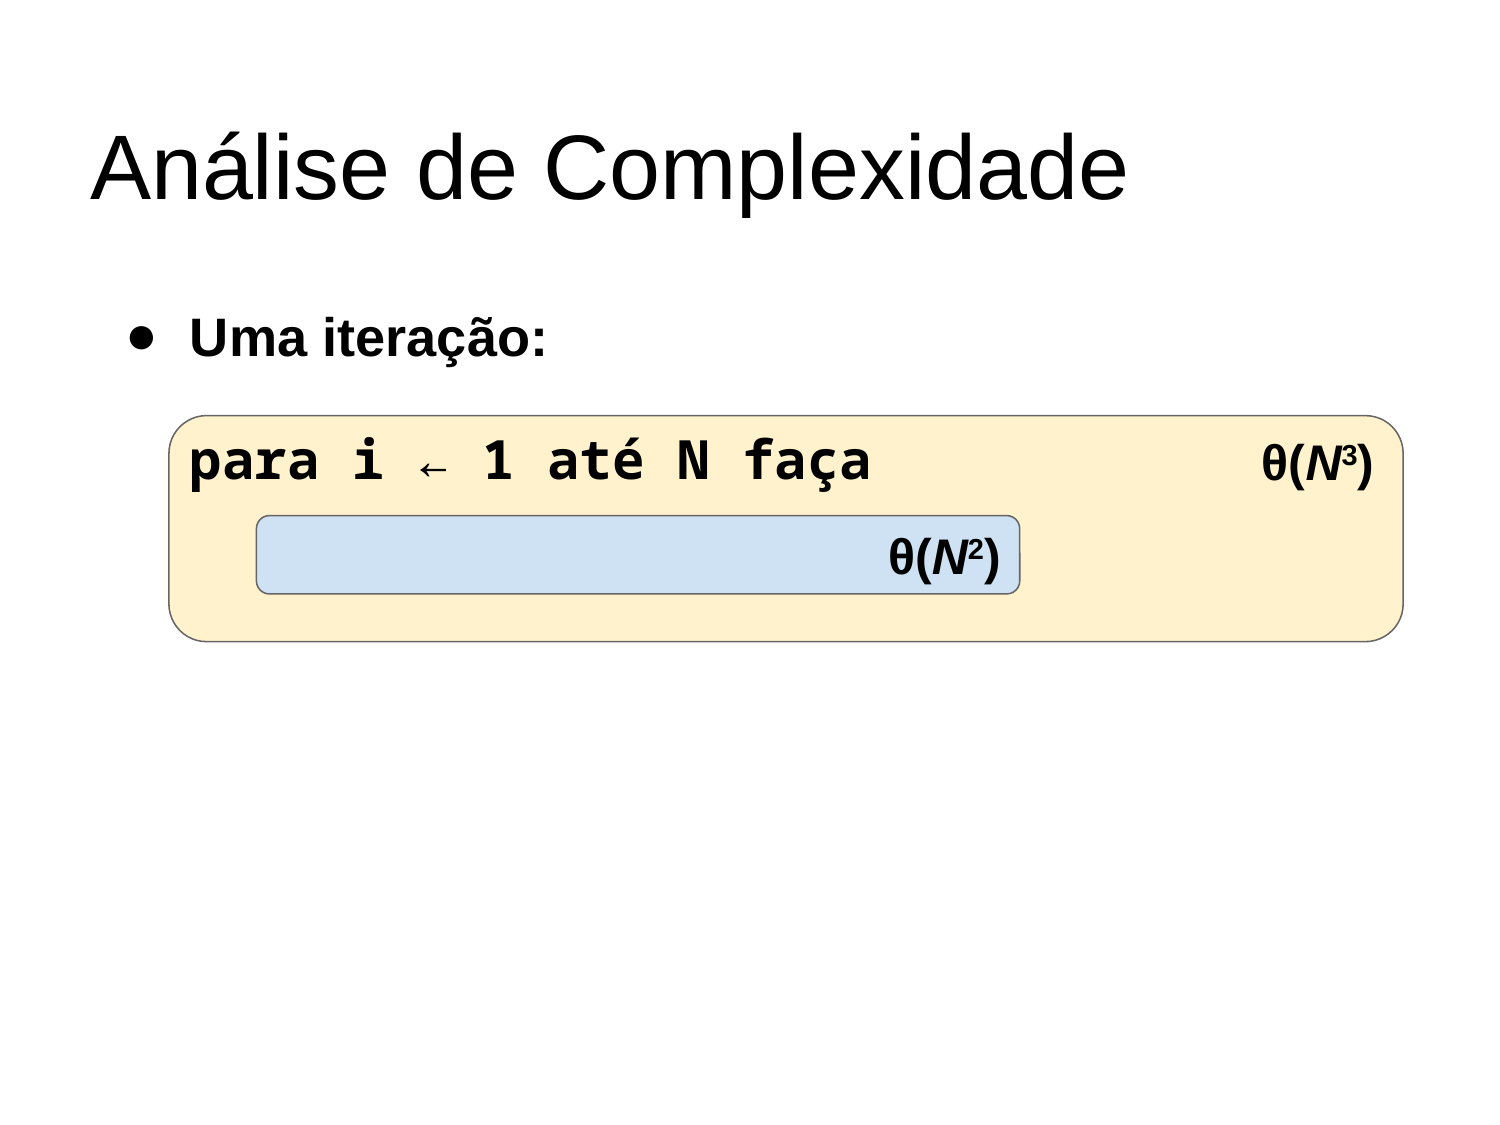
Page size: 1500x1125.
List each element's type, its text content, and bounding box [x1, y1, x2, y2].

title Análise de Complexidade [75, 45, 1425, 233]
text_box [168, 415, 1404, 642]
text_box θ(N3) [967, 415, 1390, 494]
text_box θ(N2) [256, 515, 1020, 594]
list Uma iteração: para i ← 1 até N faça [99, 287, 1450, 394]
